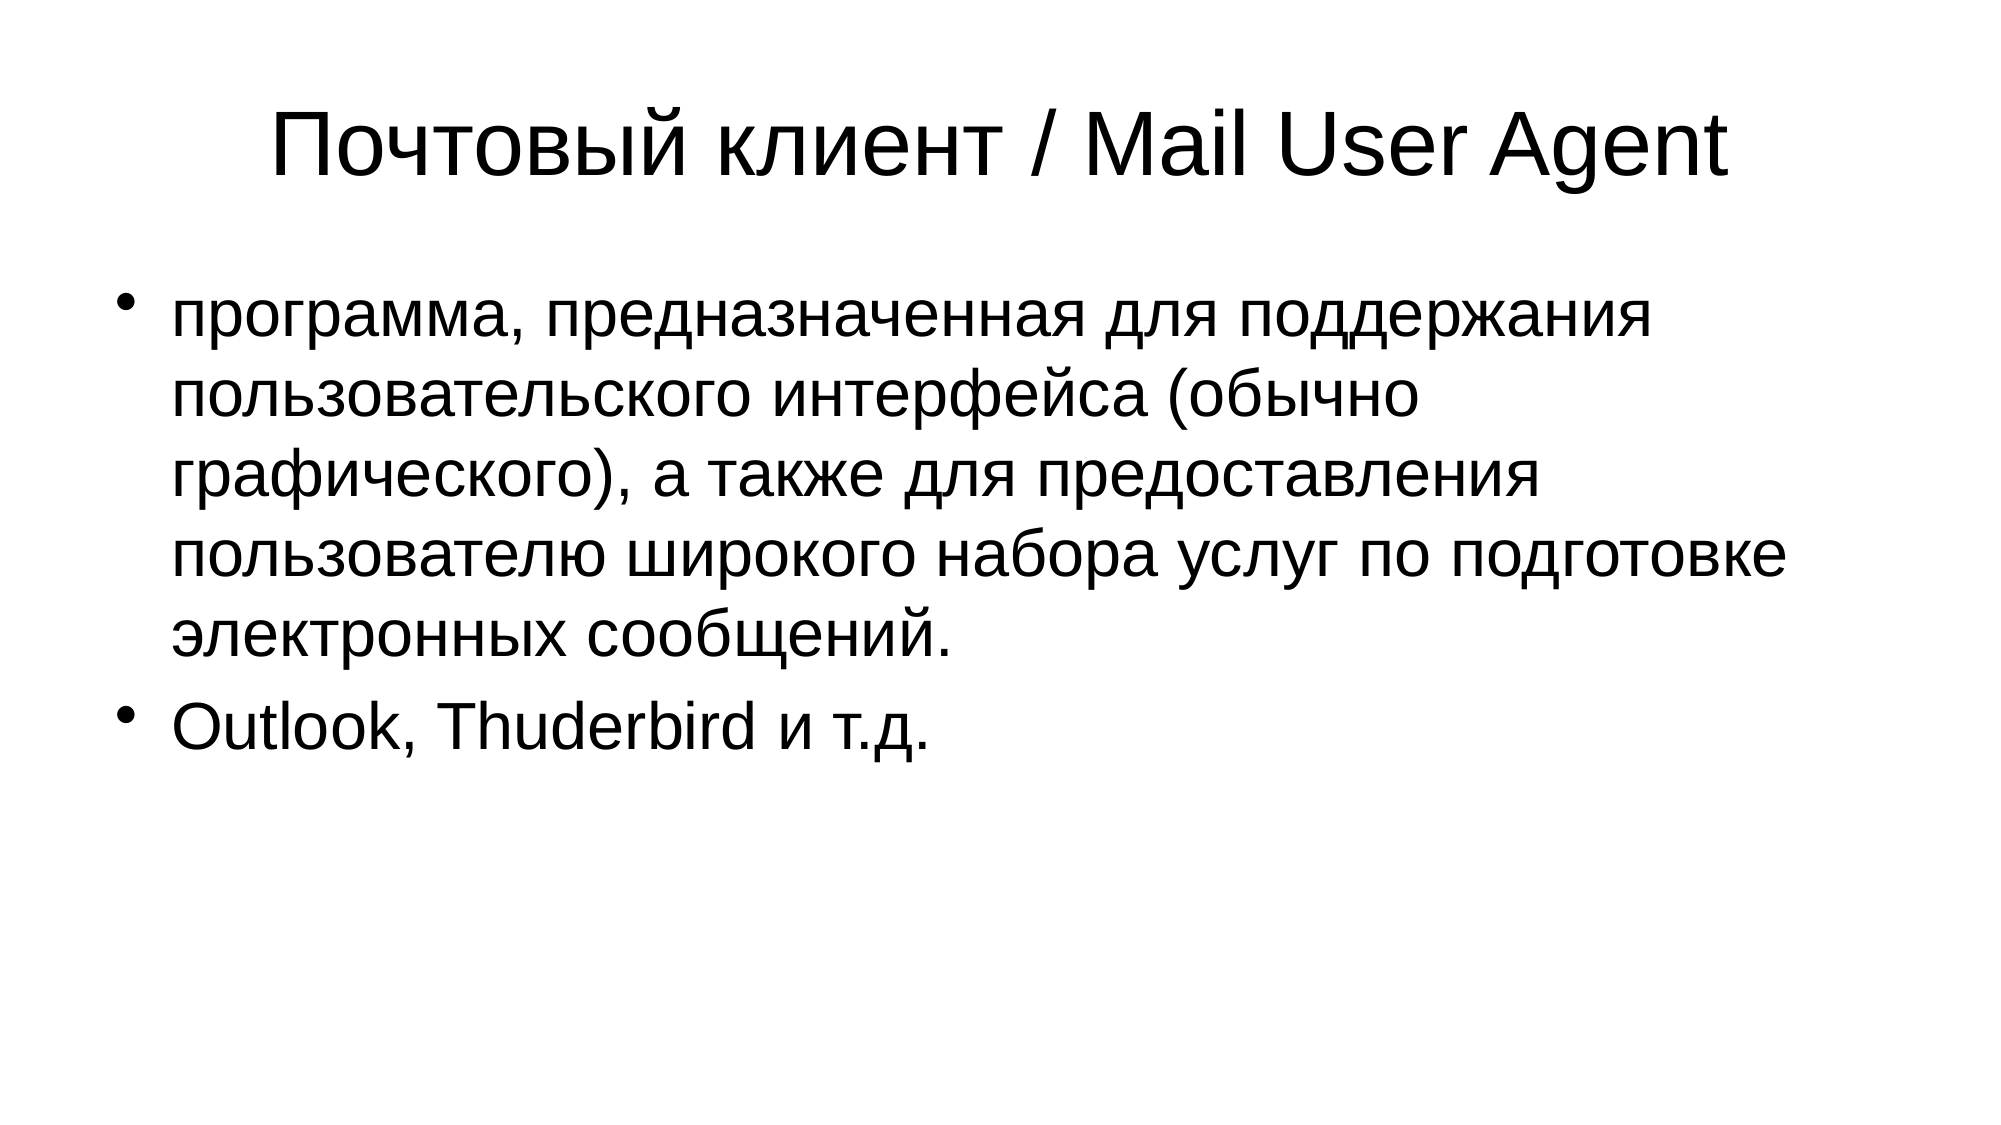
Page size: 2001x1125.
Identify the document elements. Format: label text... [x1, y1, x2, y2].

title Почтовый клиент / Mail User Agent [99, 44, 1901, 233]
list программа, предназначенная для поддержания пользовательского интерфейса (обычно графического), а также для предоставления пользователю широкого набора услуг по подготовке электронных сообщений. Outlook, Thuderbird и т.д. [99, 262, 1901, 1006]
